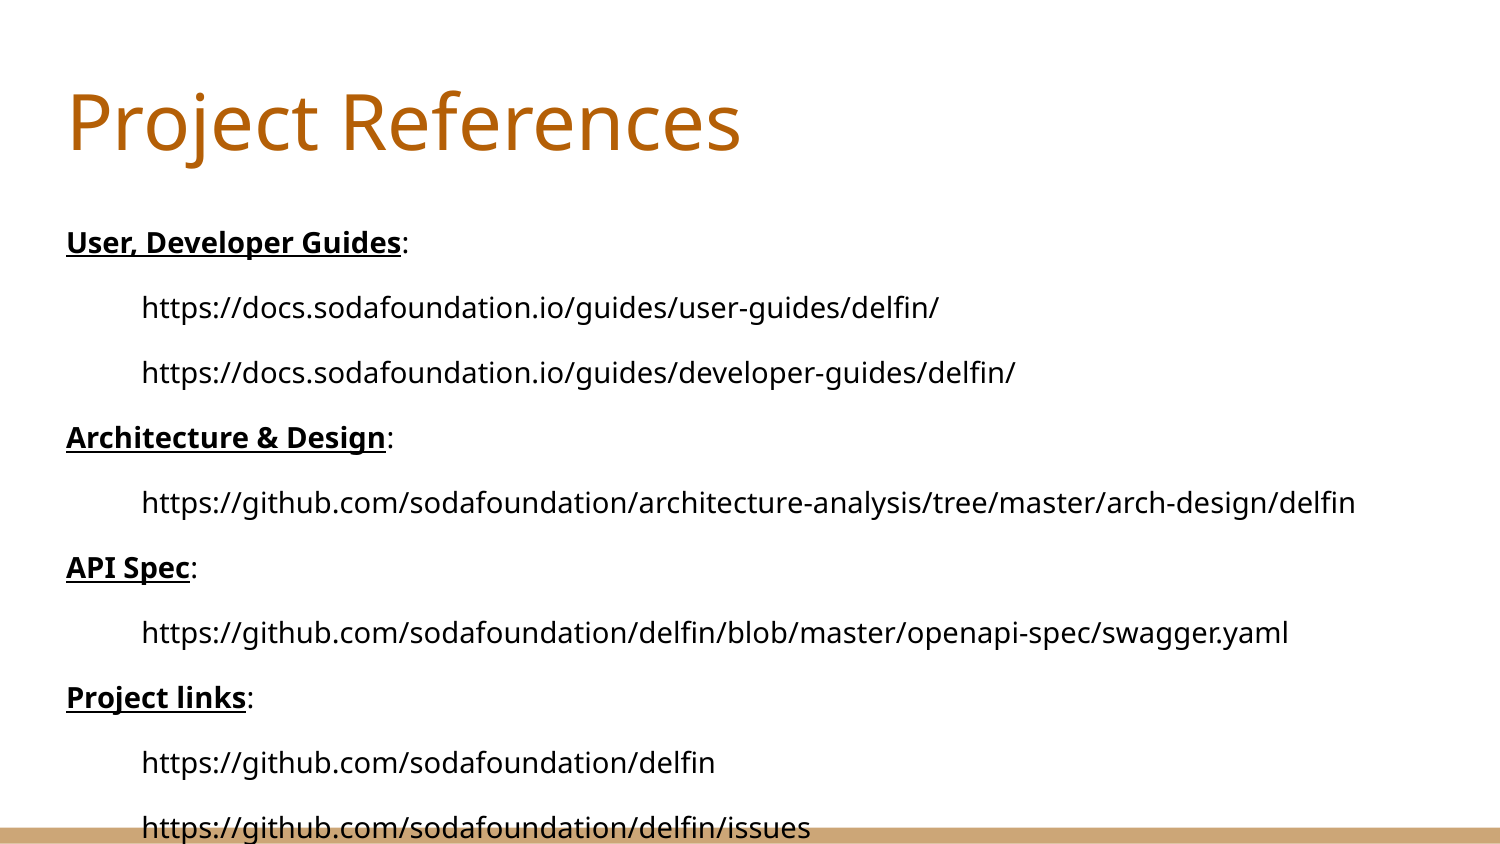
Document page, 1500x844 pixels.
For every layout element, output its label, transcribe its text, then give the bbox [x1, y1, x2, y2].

list User, Developer Guides: https://docs.sodafoundation.io/guides/user-guides/delfin/ https://docs.sodafoundation.io/guides/developer-guides/delfin/ Architecture & Design: https://github.com/sodafoundation/architecture-analysis/tree/master/arch-design/delfin API Spec: https://github.com/sodafoundation/delfin/blob/master/openapi-spec/swagger.yaml Project links: https://github.com/sodafoundation/delfin https://github.com/sodafoundation/delfin/issues [51, 200, 1449, 844]
title Project References [51, 51, 1449, 189]
